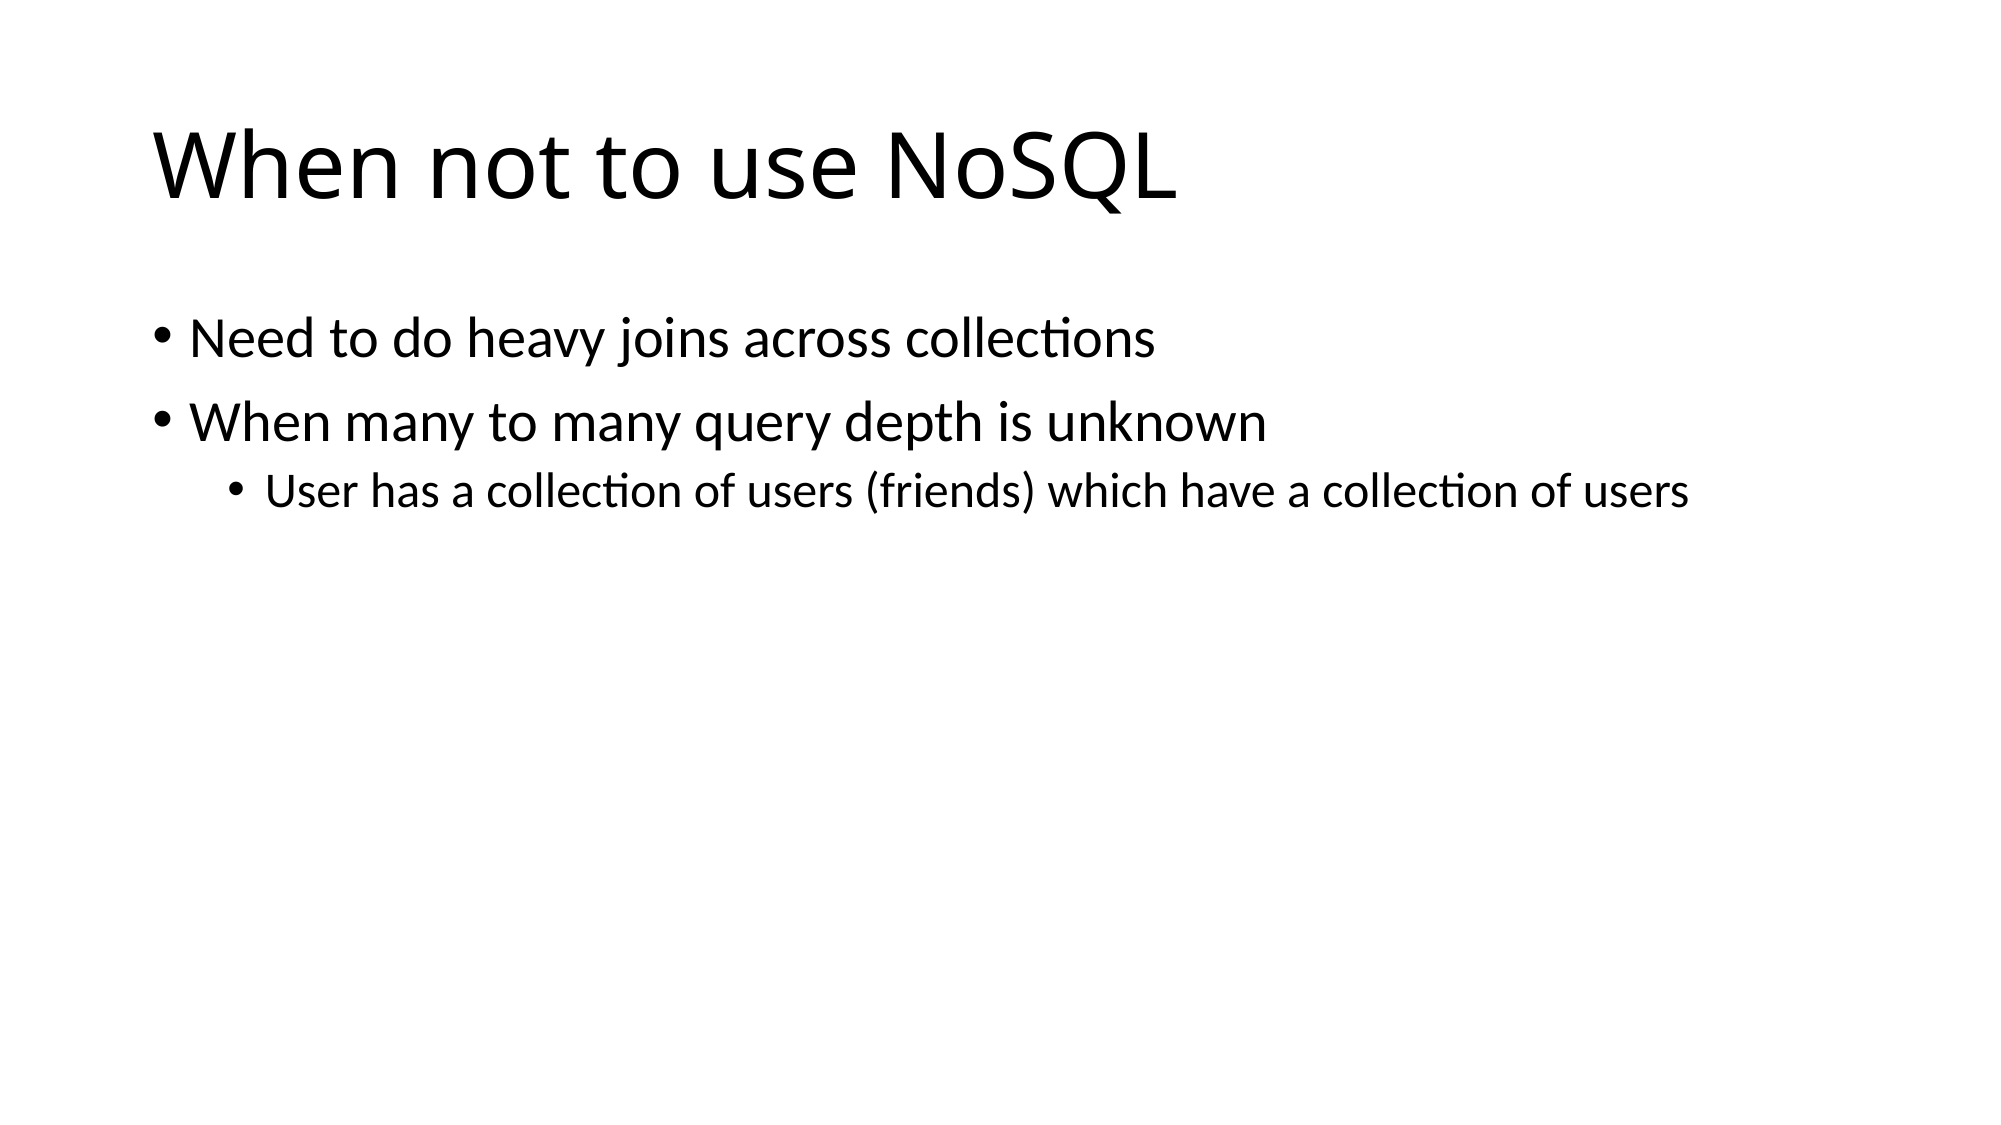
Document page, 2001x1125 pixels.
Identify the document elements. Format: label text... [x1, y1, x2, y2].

title When not to use NoSQL [137, 59, 1863, 278]
list Need to do heavy joins across collections When many to many query depth is unknown User has a collection of users (friends) which have a collection of users [137, 299, 1863, 1014]
